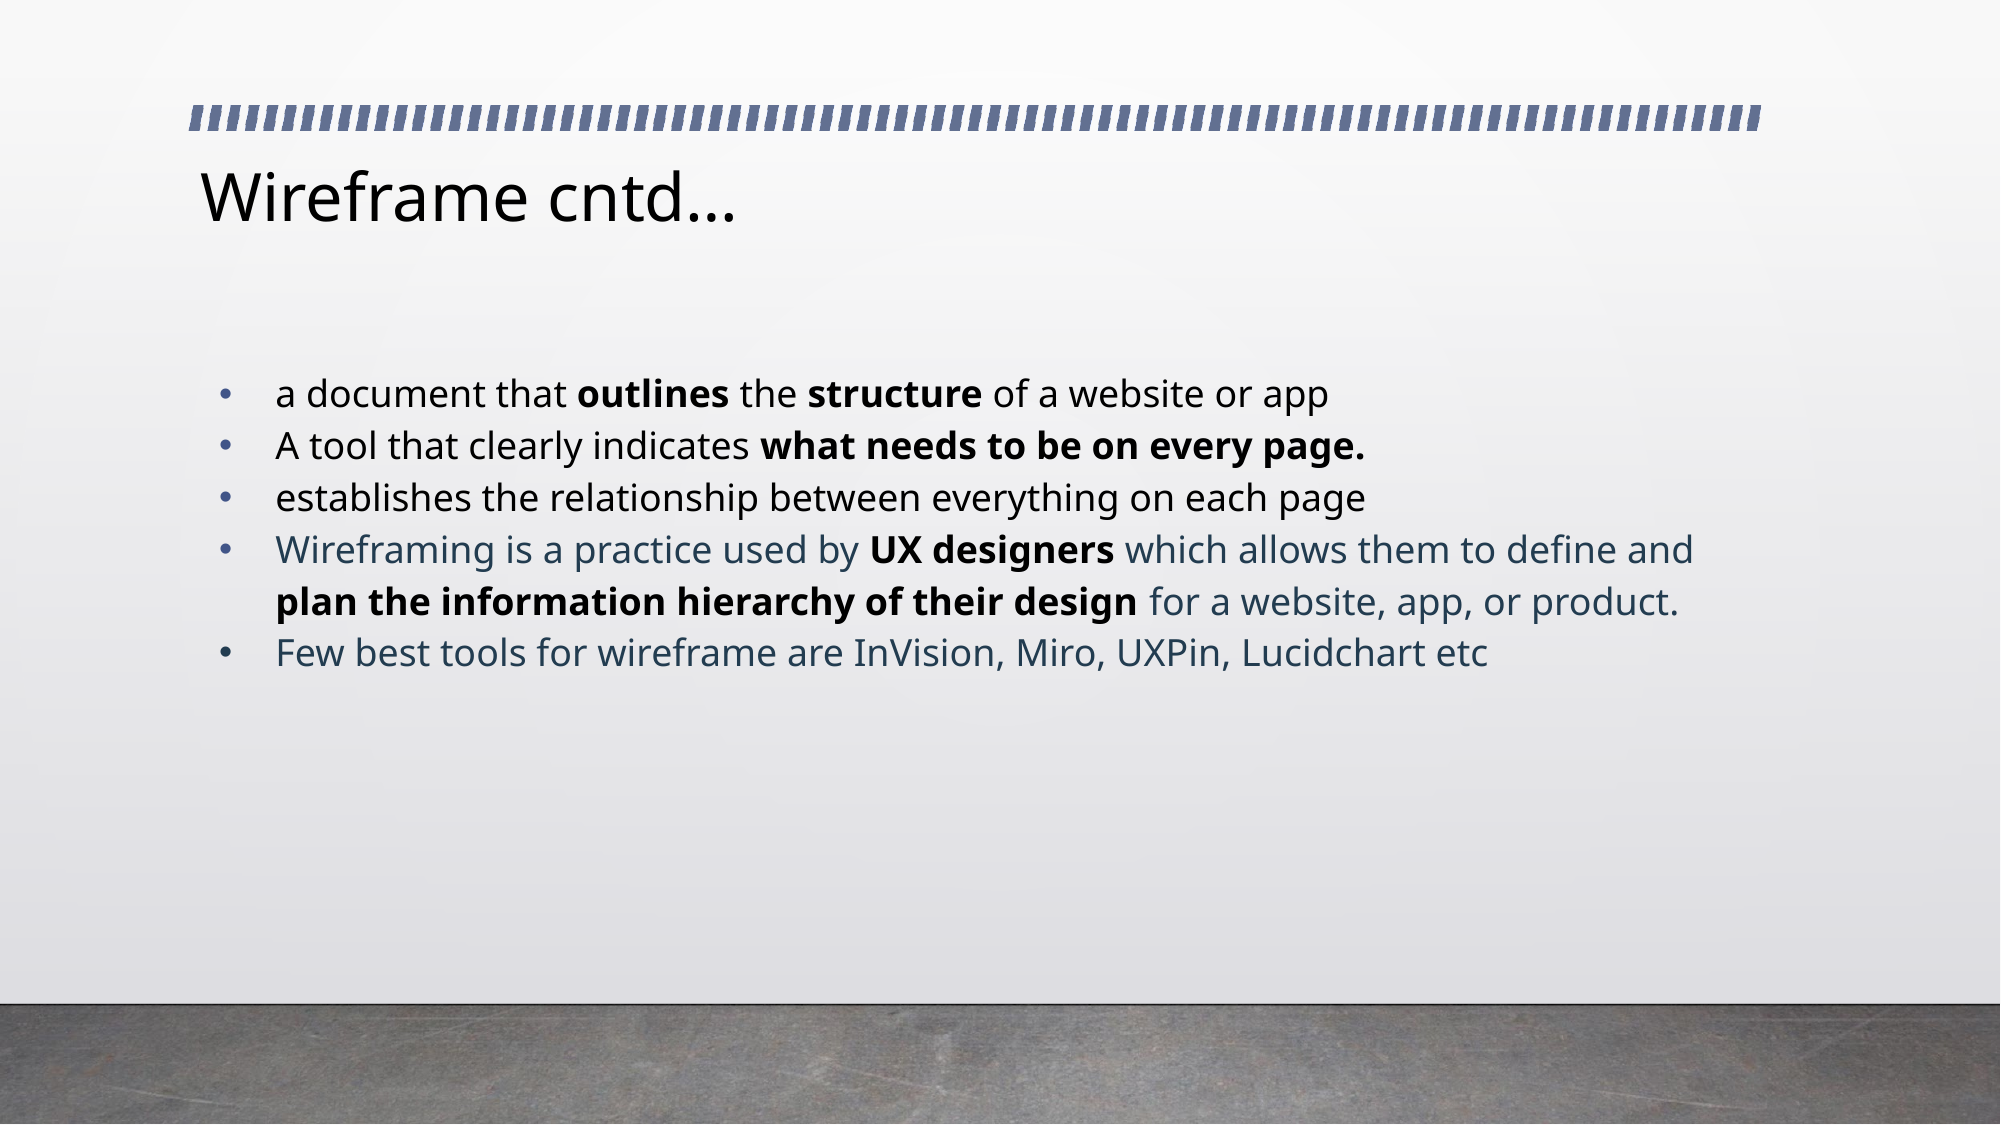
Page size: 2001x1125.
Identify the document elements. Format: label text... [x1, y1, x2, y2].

title Wireframe cntd… [185, 156, 1761, 329]
list a document that outlines the structure of a website or app A tool that clearly indicates what needs to be on every page. establishes the relationship between everything on each page Wireframing is a practice used by UX designers which allows them to define and plan the information hierarchy of their design for a website, app, or product. Few best tools for wireframe are InVision, Miro, UXPin, Lucidchart etc [185, 356, 1761, 897]
picture [186, 105, 1762, 131]
picture [0, 1004, 2000, 1124]
